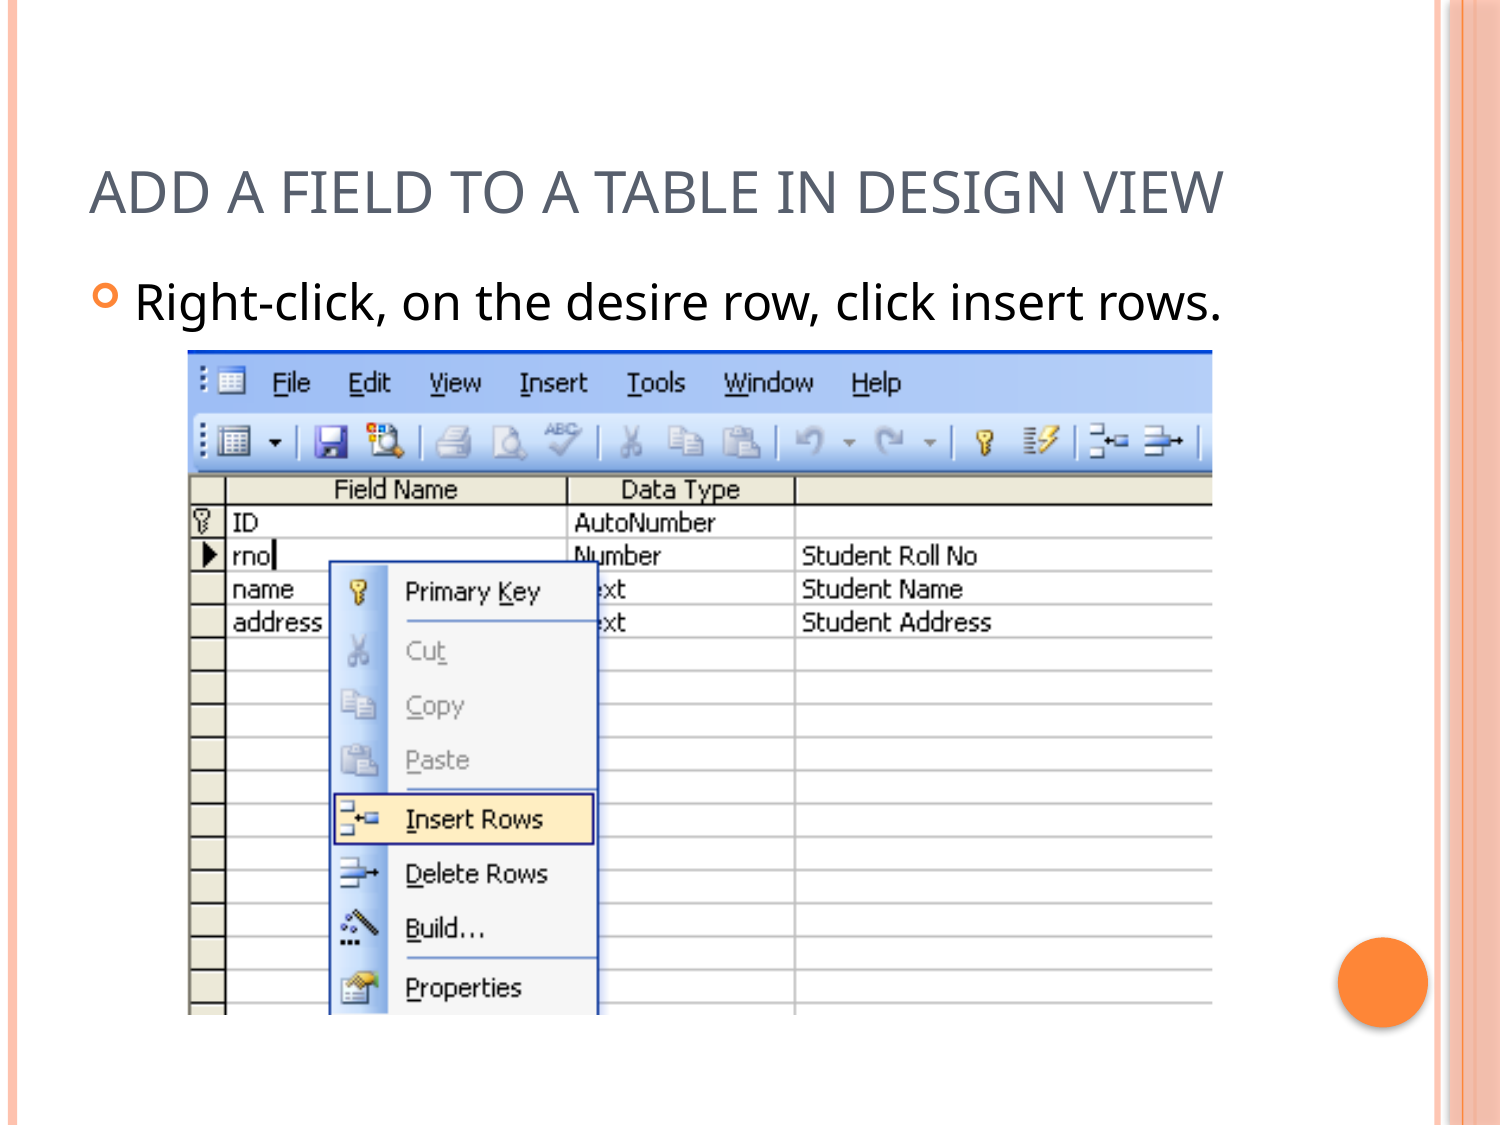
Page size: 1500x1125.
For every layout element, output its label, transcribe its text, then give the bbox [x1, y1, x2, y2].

list Right-click, on the desire row, click insert rows. [75, 262, 1300, 1062]
picture [186, 349, 1213, 1015]
title add a field to a table in design view [75, 45, 1300, 233]
